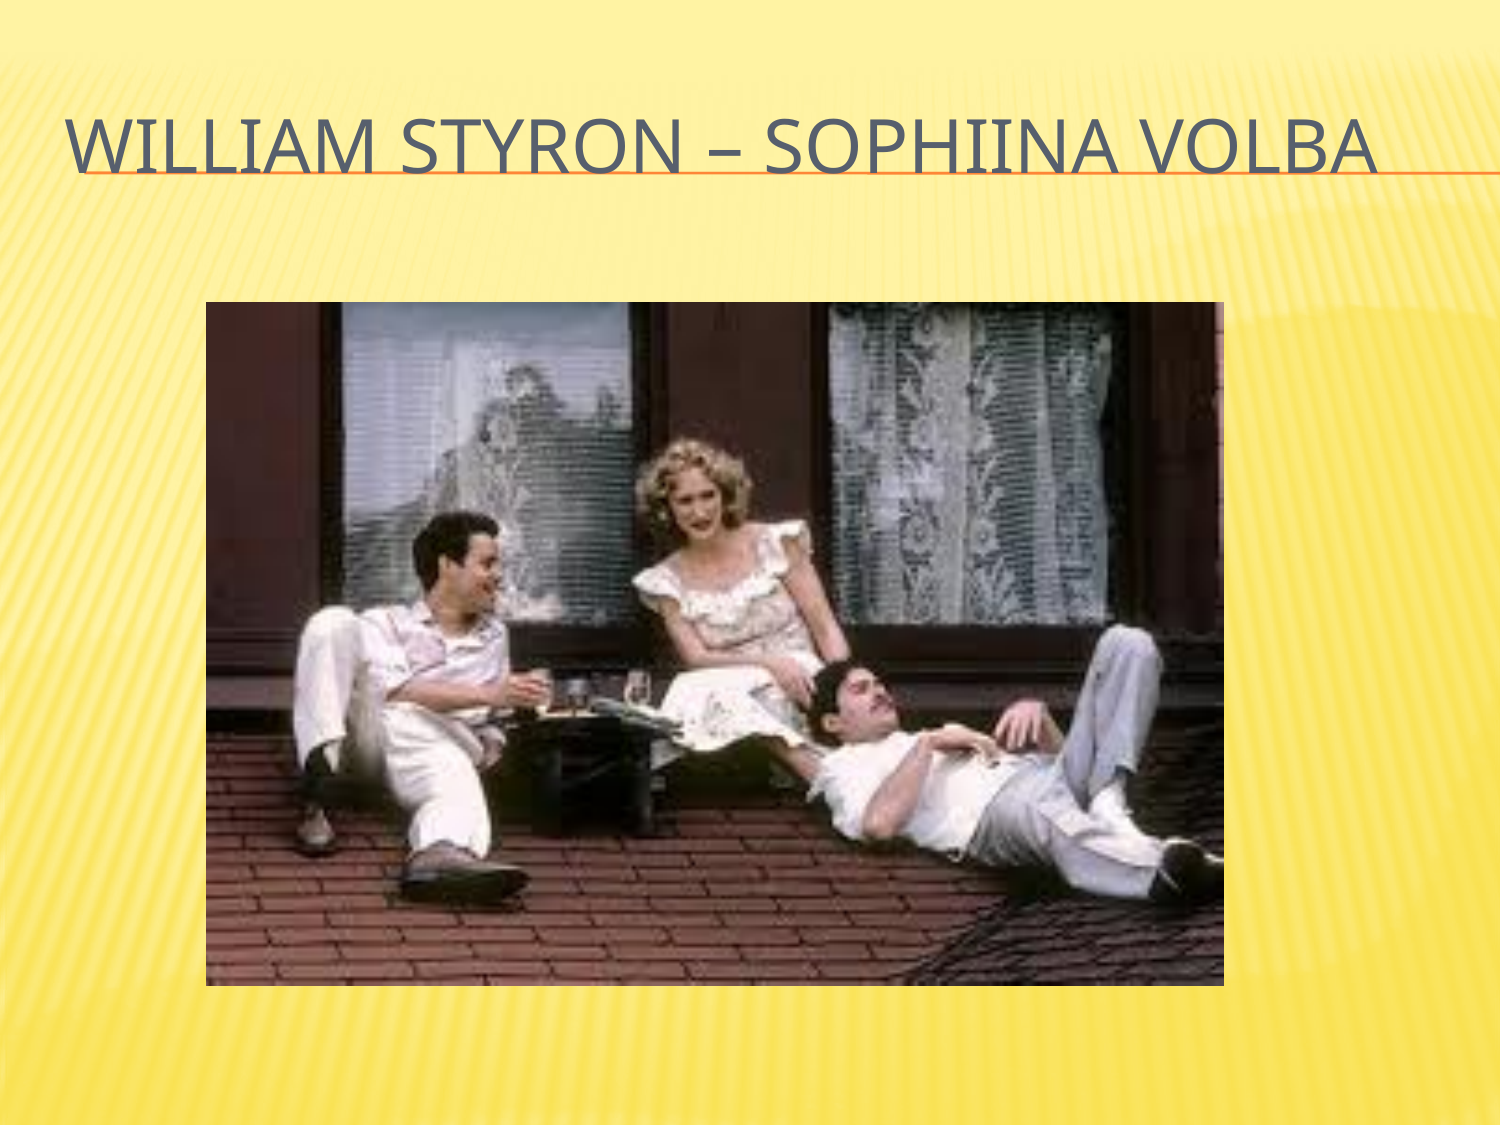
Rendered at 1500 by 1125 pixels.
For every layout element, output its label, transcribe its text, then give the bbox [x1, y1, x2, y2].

title William Styron – Sophiina volba [50, 75, 1475, 213]
picture [206, 302, 1225, 987]
